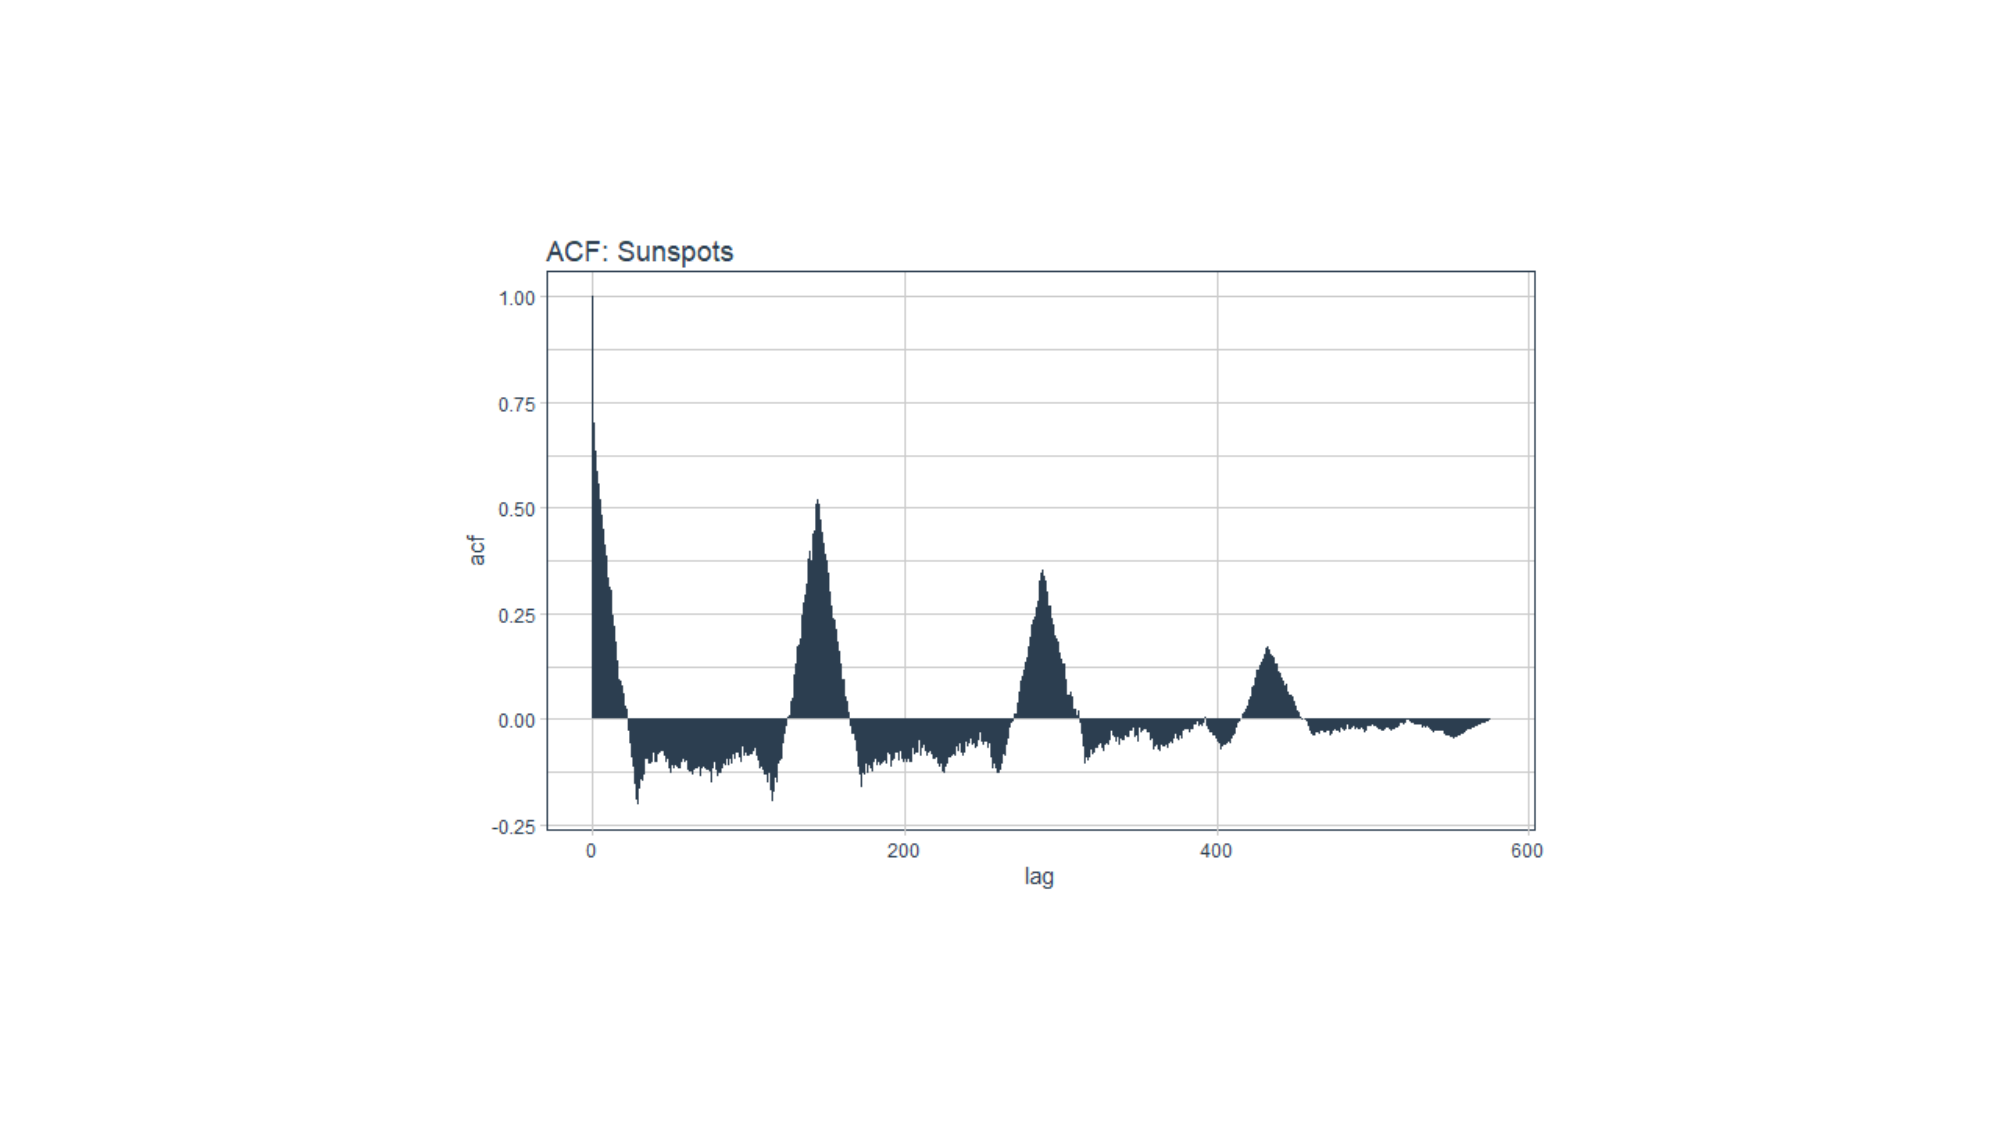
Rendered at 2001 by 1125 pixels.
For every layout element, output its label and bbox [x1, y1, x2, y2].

picture [453, 224, 1547, 900]
